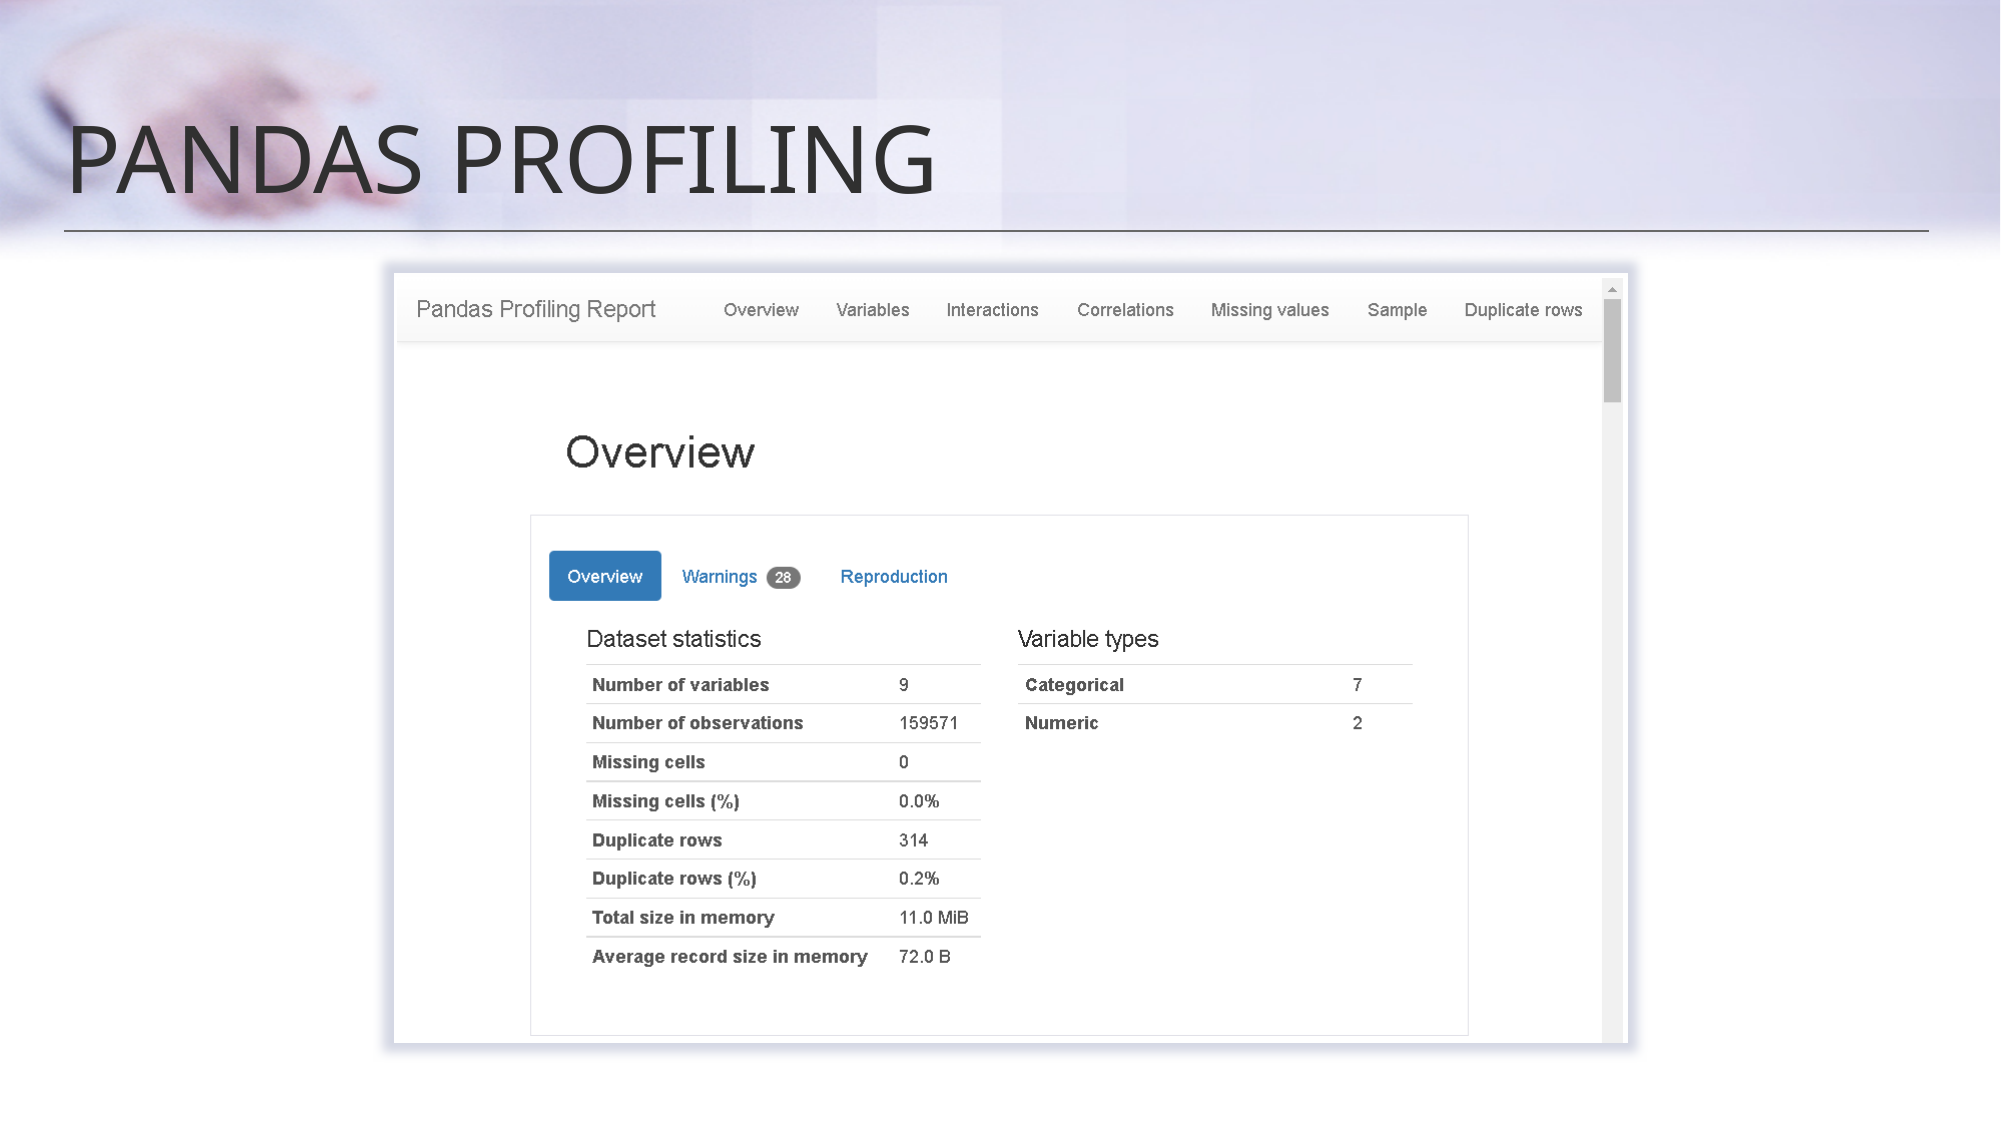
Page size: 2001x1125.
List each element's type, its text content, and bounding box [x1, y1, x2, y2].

title Pandas profiling [64, 55, 1930, 221]
picture [0, 0, 2001, 1125]
list [64, 246, 1930, 1043]
